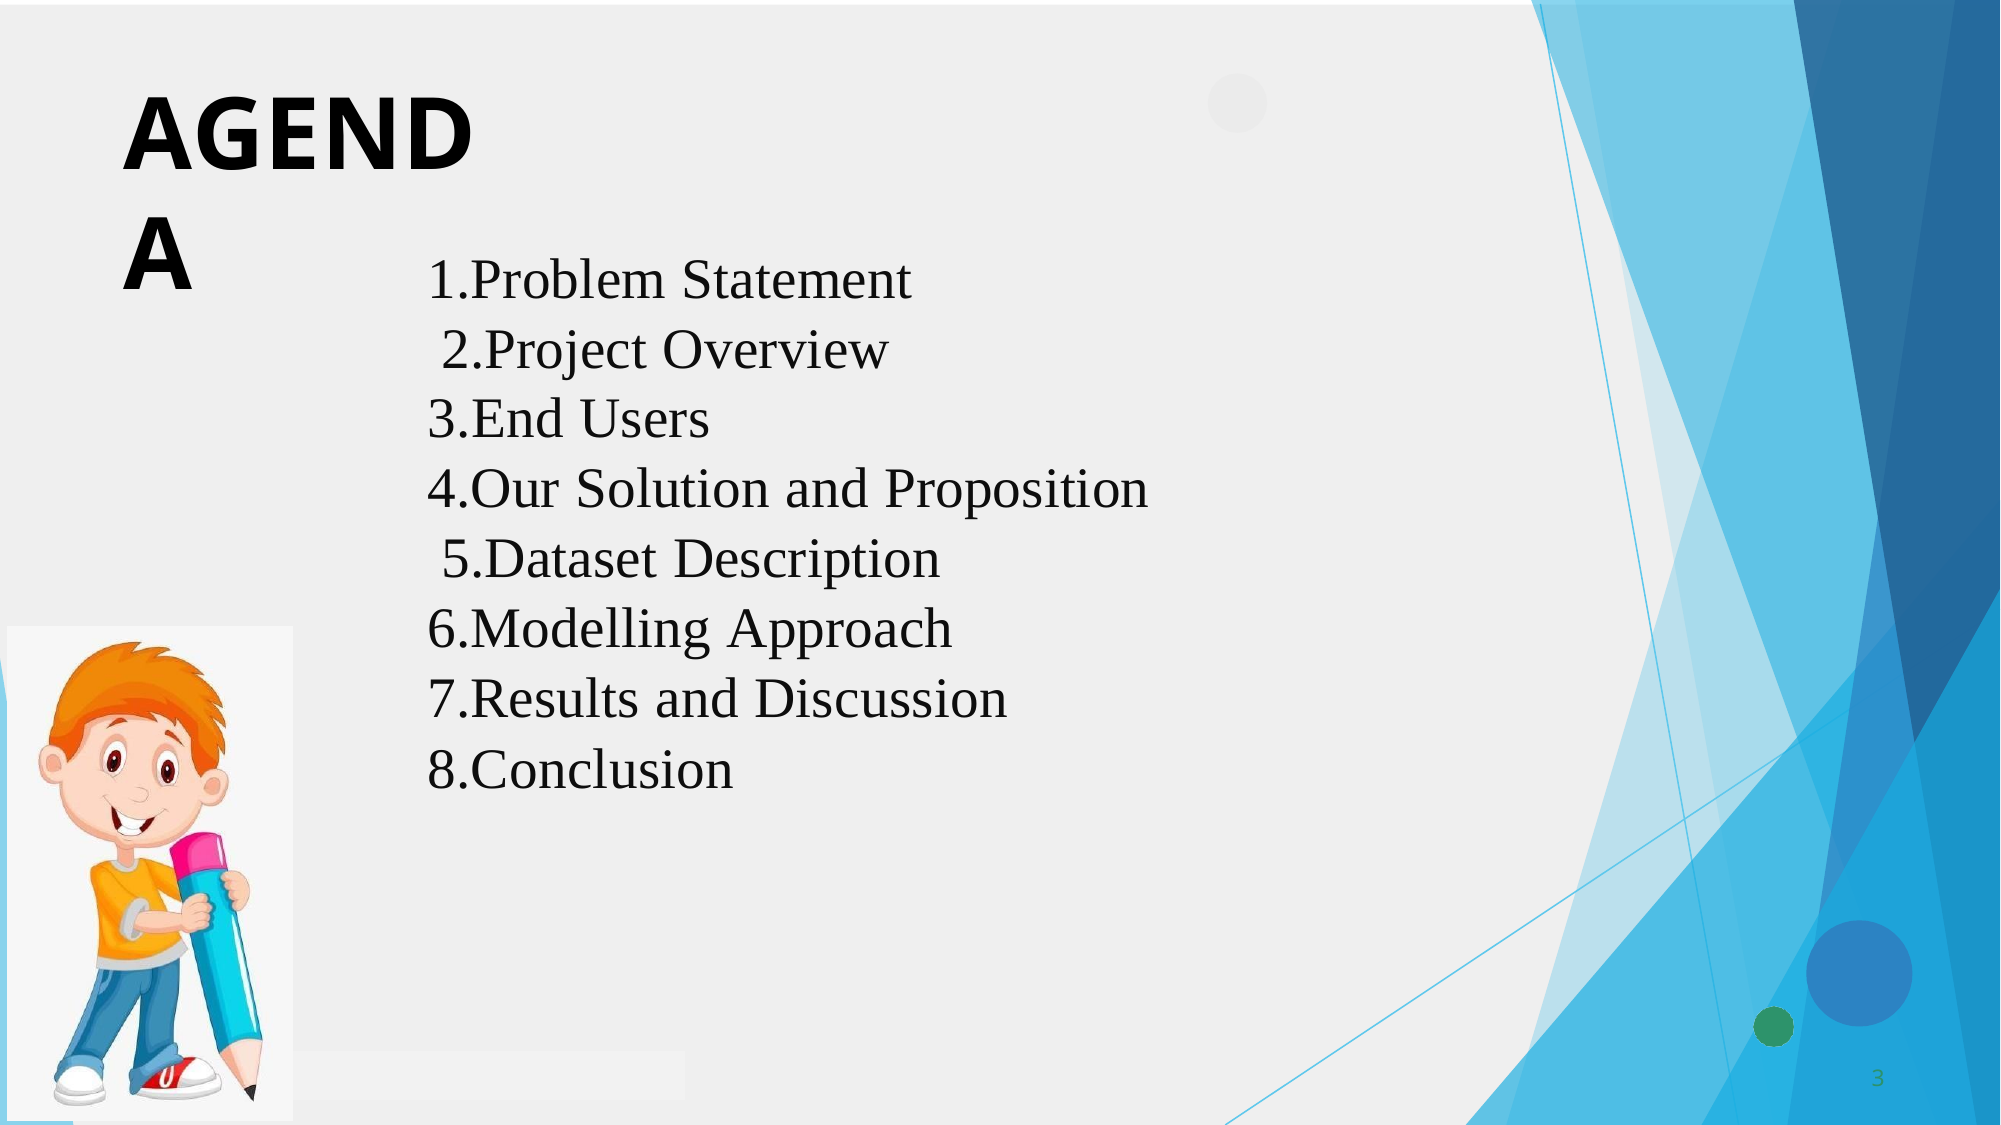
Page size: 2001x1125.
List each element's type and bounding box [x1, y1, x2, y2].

text_box [7, 73, 1913, 1121]
